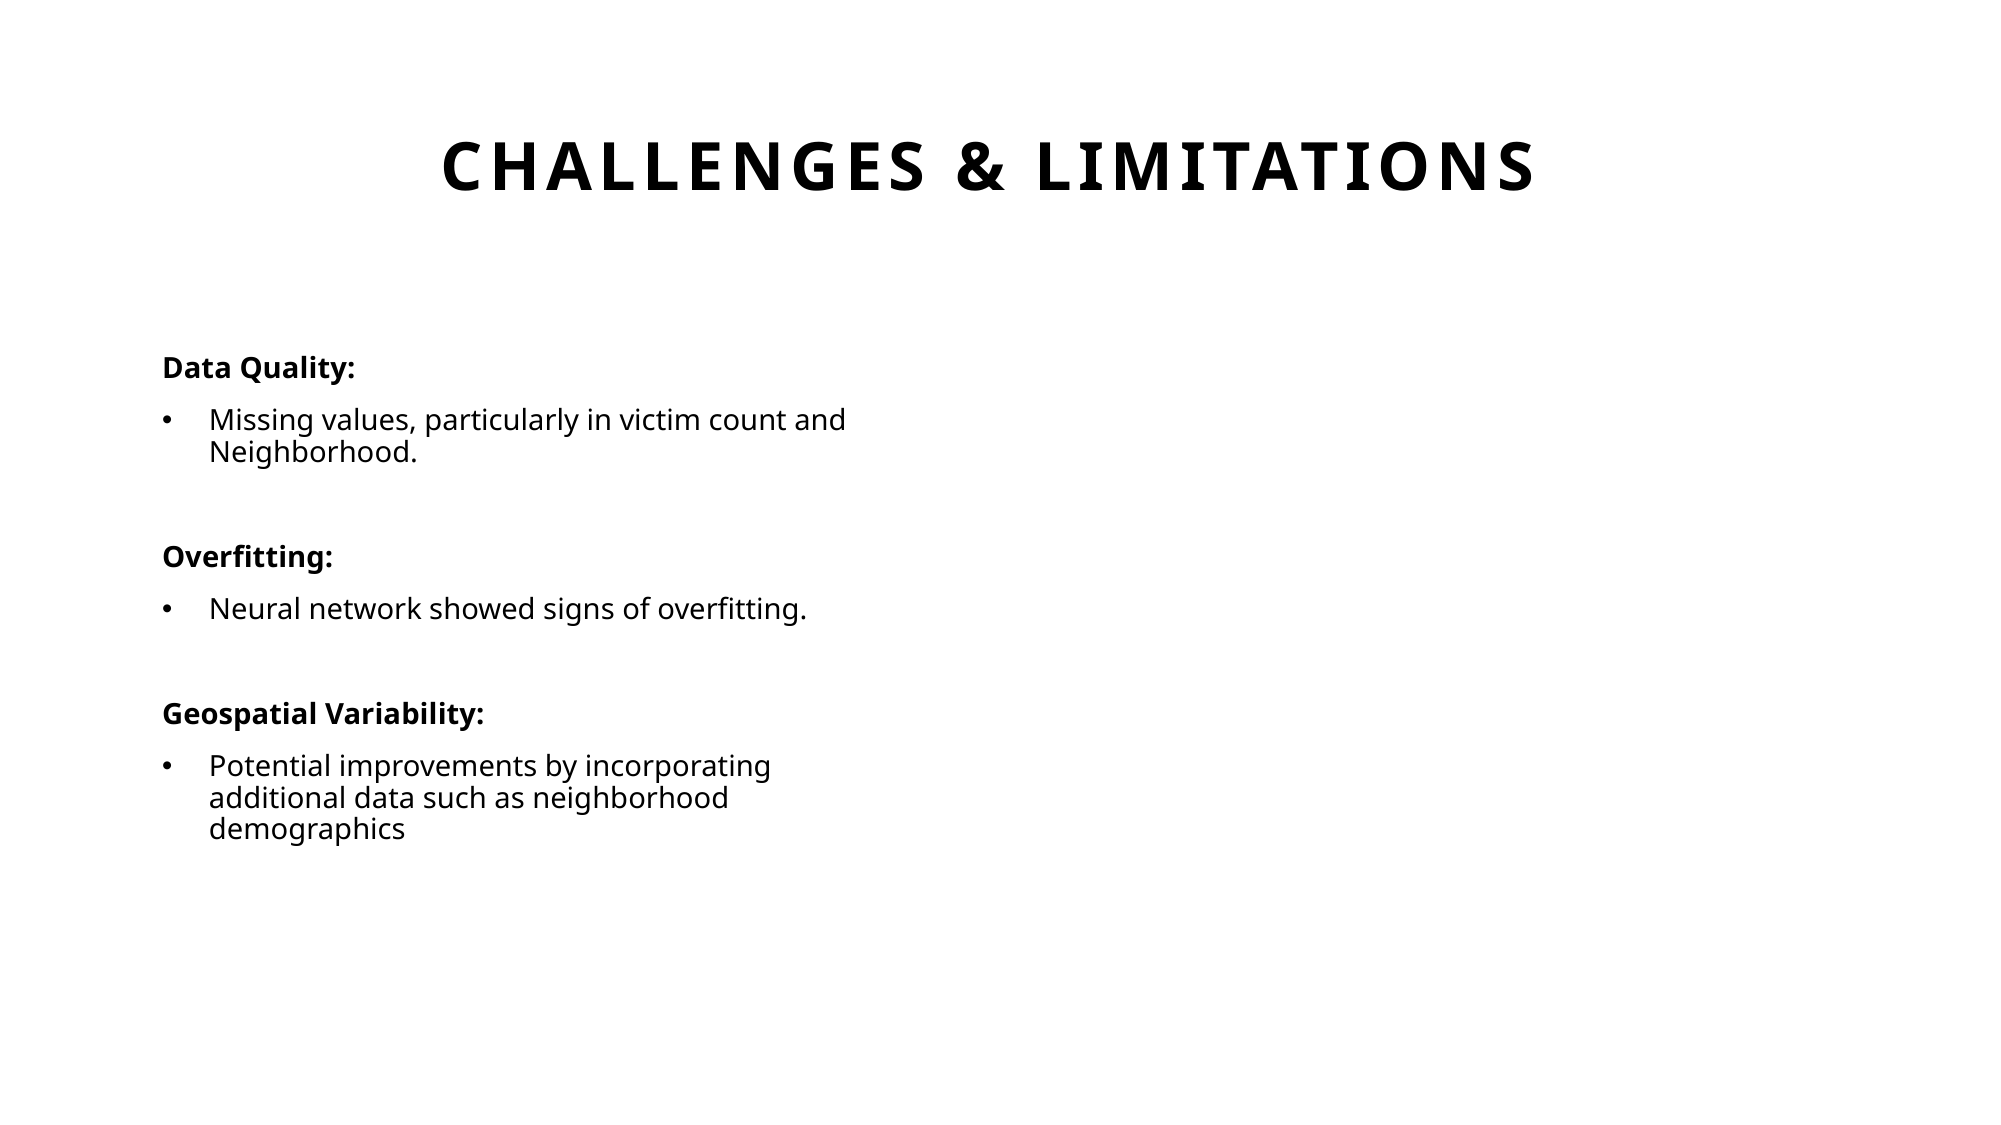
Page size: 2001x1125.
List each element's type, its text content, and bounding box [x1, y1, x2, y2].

title Challenges & Limitations [137, 60, 1863, 278]
list Data Quality: Missing values, particularly in victim count and Neighborhood. Overfitting: Neural network showed signs of overfitting. Geospatial Variability: Potential improvements by incorporating additional data such as neighborhood demographics [146, 345, 904, 942]
